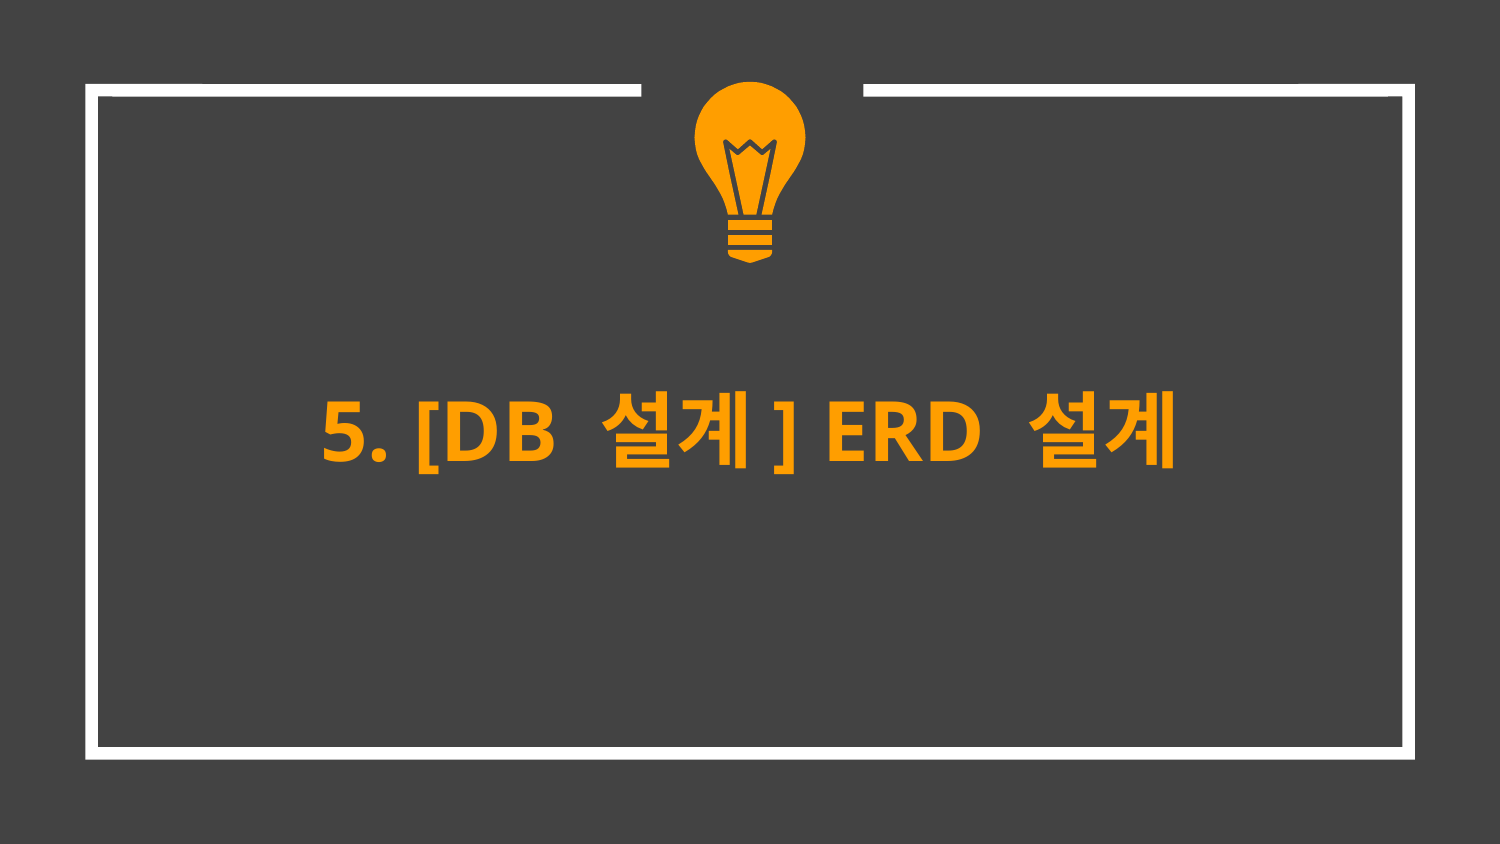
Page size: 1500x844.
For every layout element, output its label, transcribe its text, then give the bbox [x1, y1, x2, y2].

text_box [694, 81, 806, 264]
title 5. [DB 설계] ERD 설계 [263, 362, 1237, 554]
